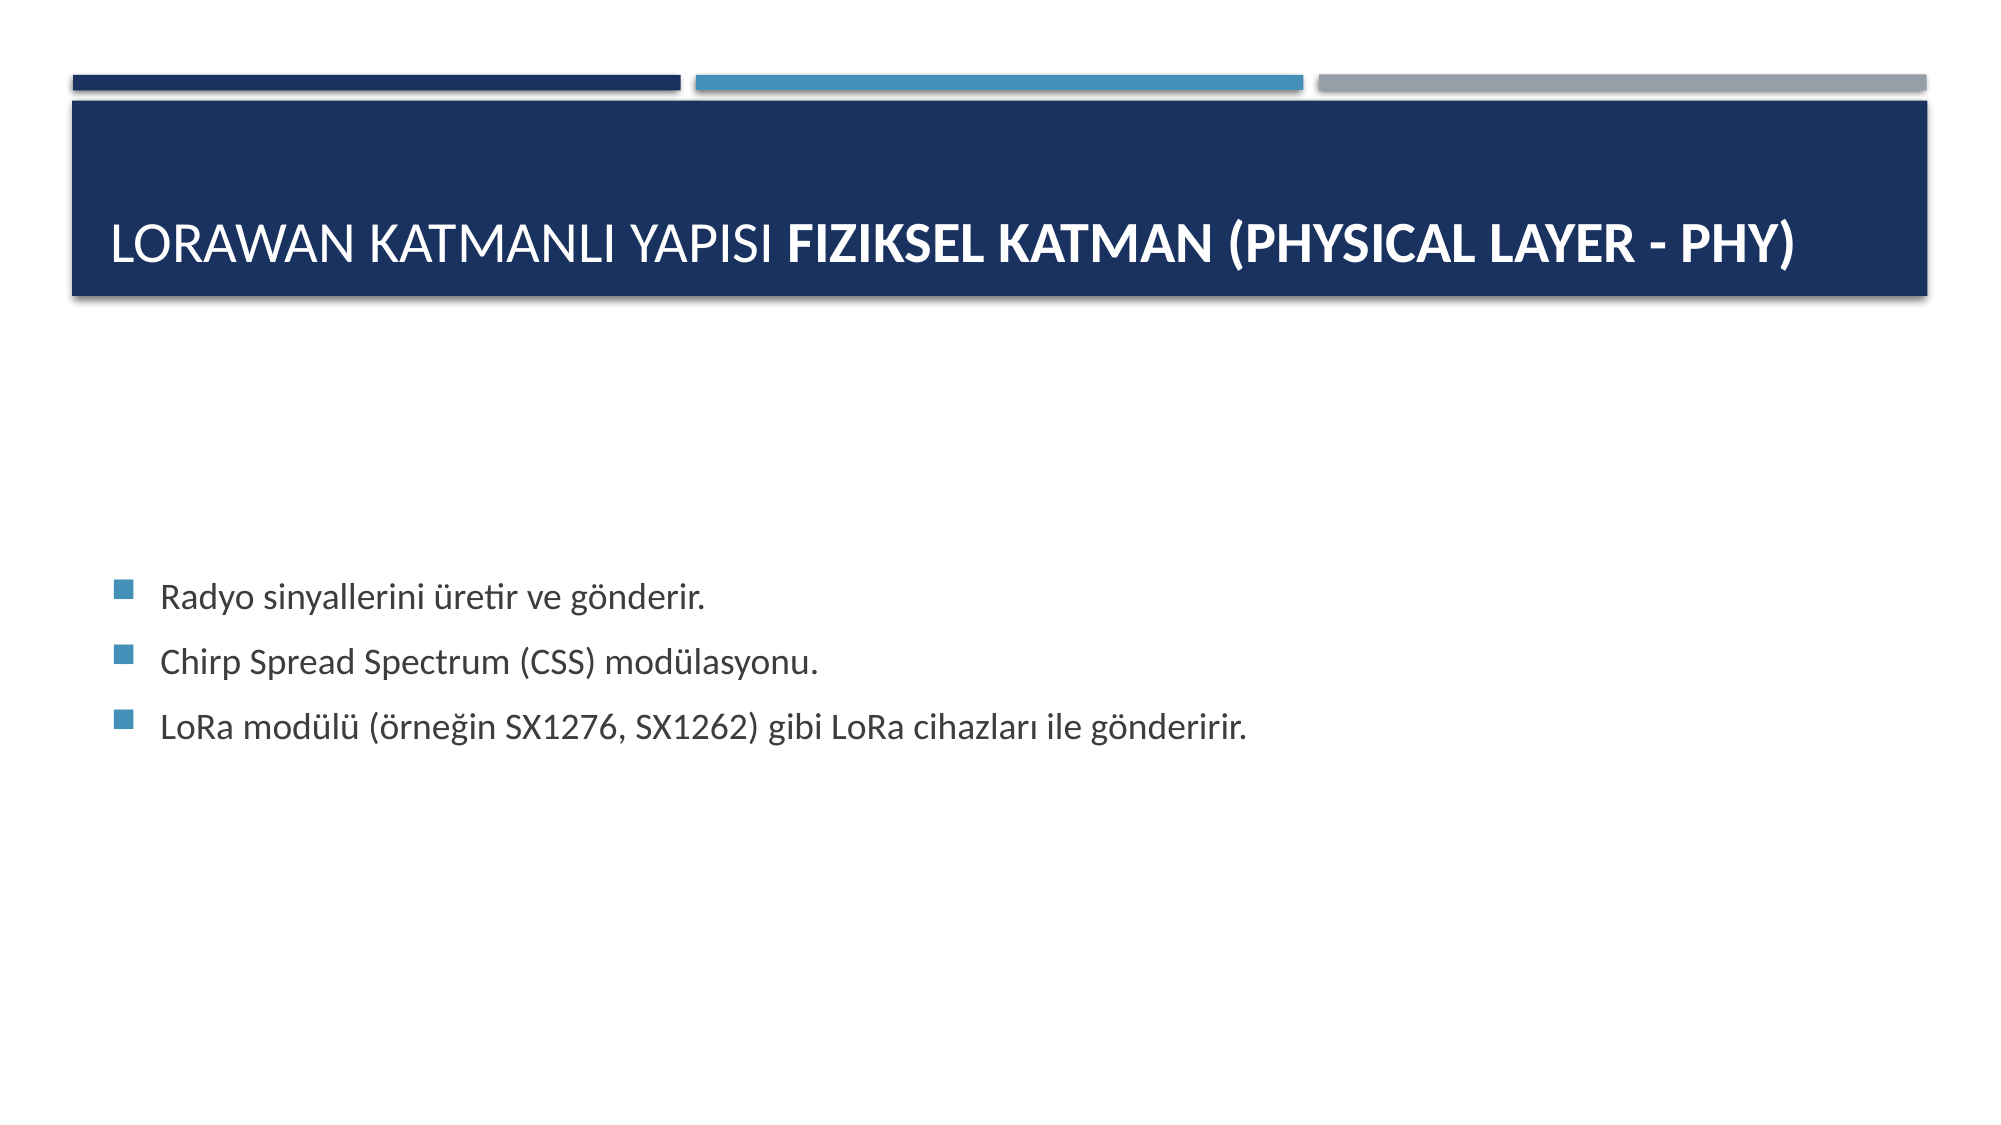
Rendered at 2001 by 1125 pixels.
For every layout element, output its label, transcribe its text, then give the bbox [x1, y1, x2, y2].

title Lorawan katmanlı yapısı Fiziksel Katman (Physical Layer - PHY) [95, 115, 1905, 282]
list Radyo sinyallerini üretir ve gönderir. Chirp Spread Spectrum (CSS) modülasyonu. LoRa modülü (örneğin SX1276, SX1262) gibi LoRa cihazları ile gönderirir. [95, 357, 1905, 962]
